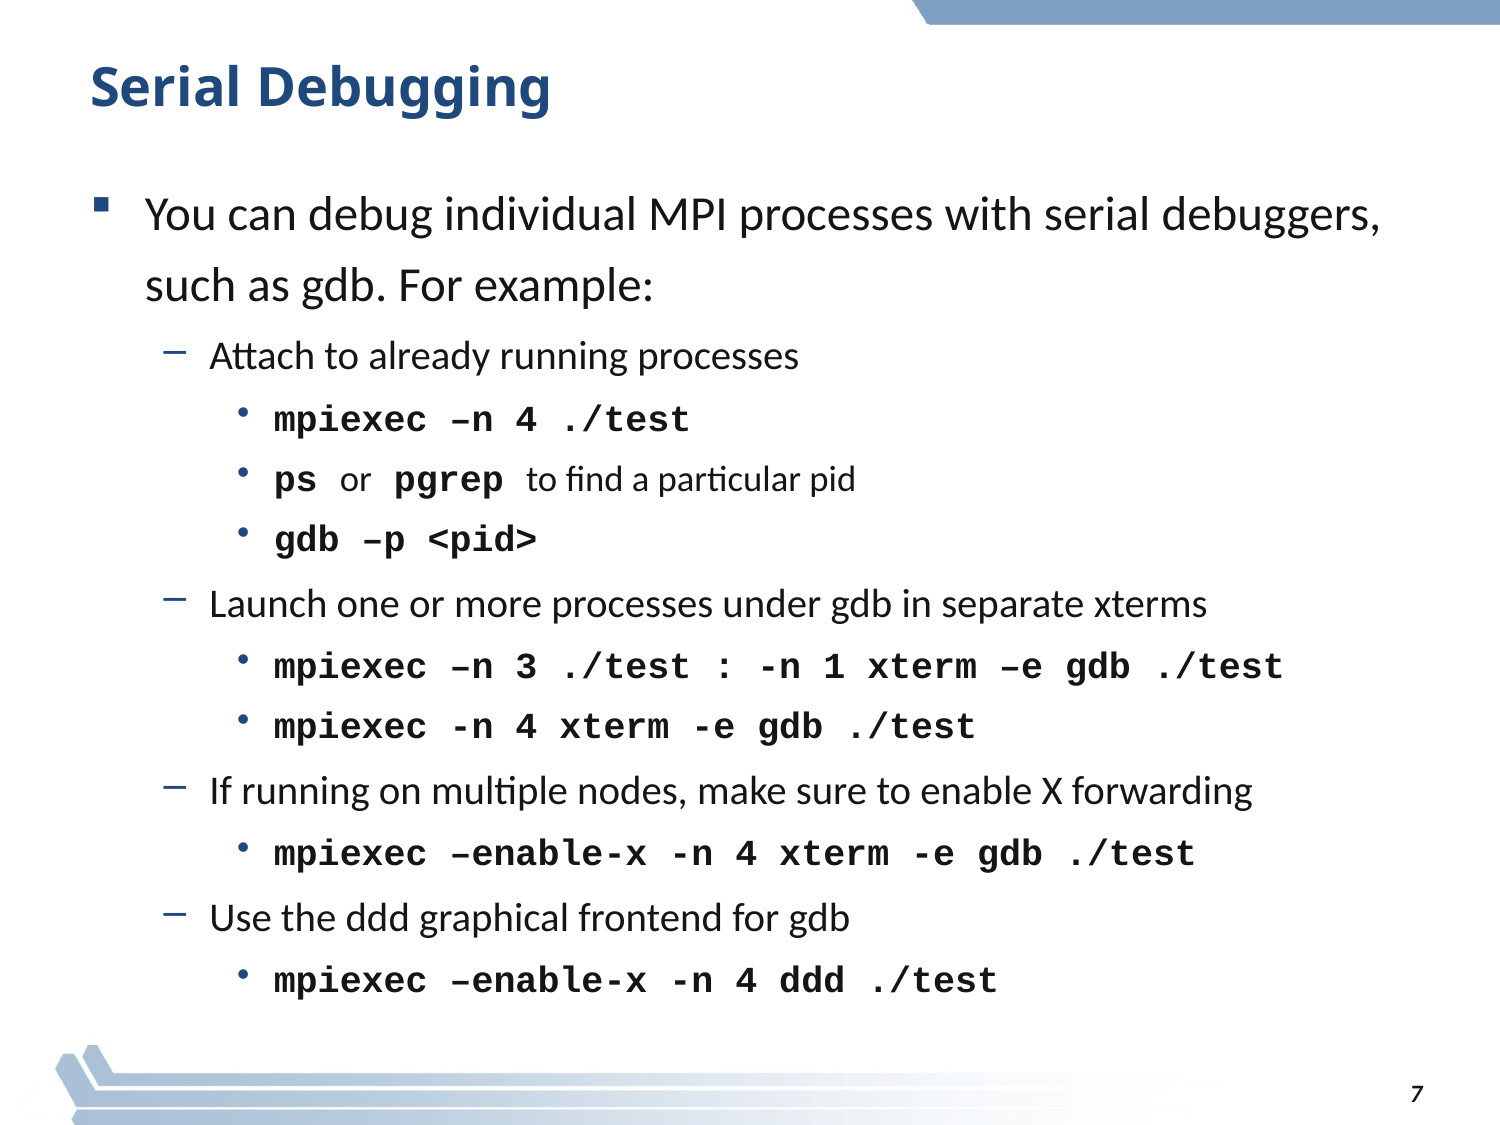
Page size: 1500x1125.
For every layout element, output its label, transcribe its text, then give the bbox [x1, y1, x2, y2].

list You can debug individual MPI processes with serial debuggers, such as gdb. For example: Attach to already running processes mpiexec –n 4 ./test ps or pgrep to find a particular pid gdb –p <pid> Launch one or more processes under gdb in separate xterms mpiexec –n 3 ./test : -n 1 xterm –e gdb ./test mpiexec -n 4 xterm -e gdb ./test If running on multiple nodes, make sure to enable X forwarding mpiexec –enable-x -n 4 xterm -e gdb ./test Use the ddd graphical frontend for gdb mpiexec –enable-x -n 4 ddd ./test [74, 162, 1426, 1013]
slide_number 7 [1275, 1072, 1438, 1113]
title Serial Debugging [74, 44, 1426, 162]
picture [0, 1037, 1500, 1125]
picture [0, 0, 1500, 26]
